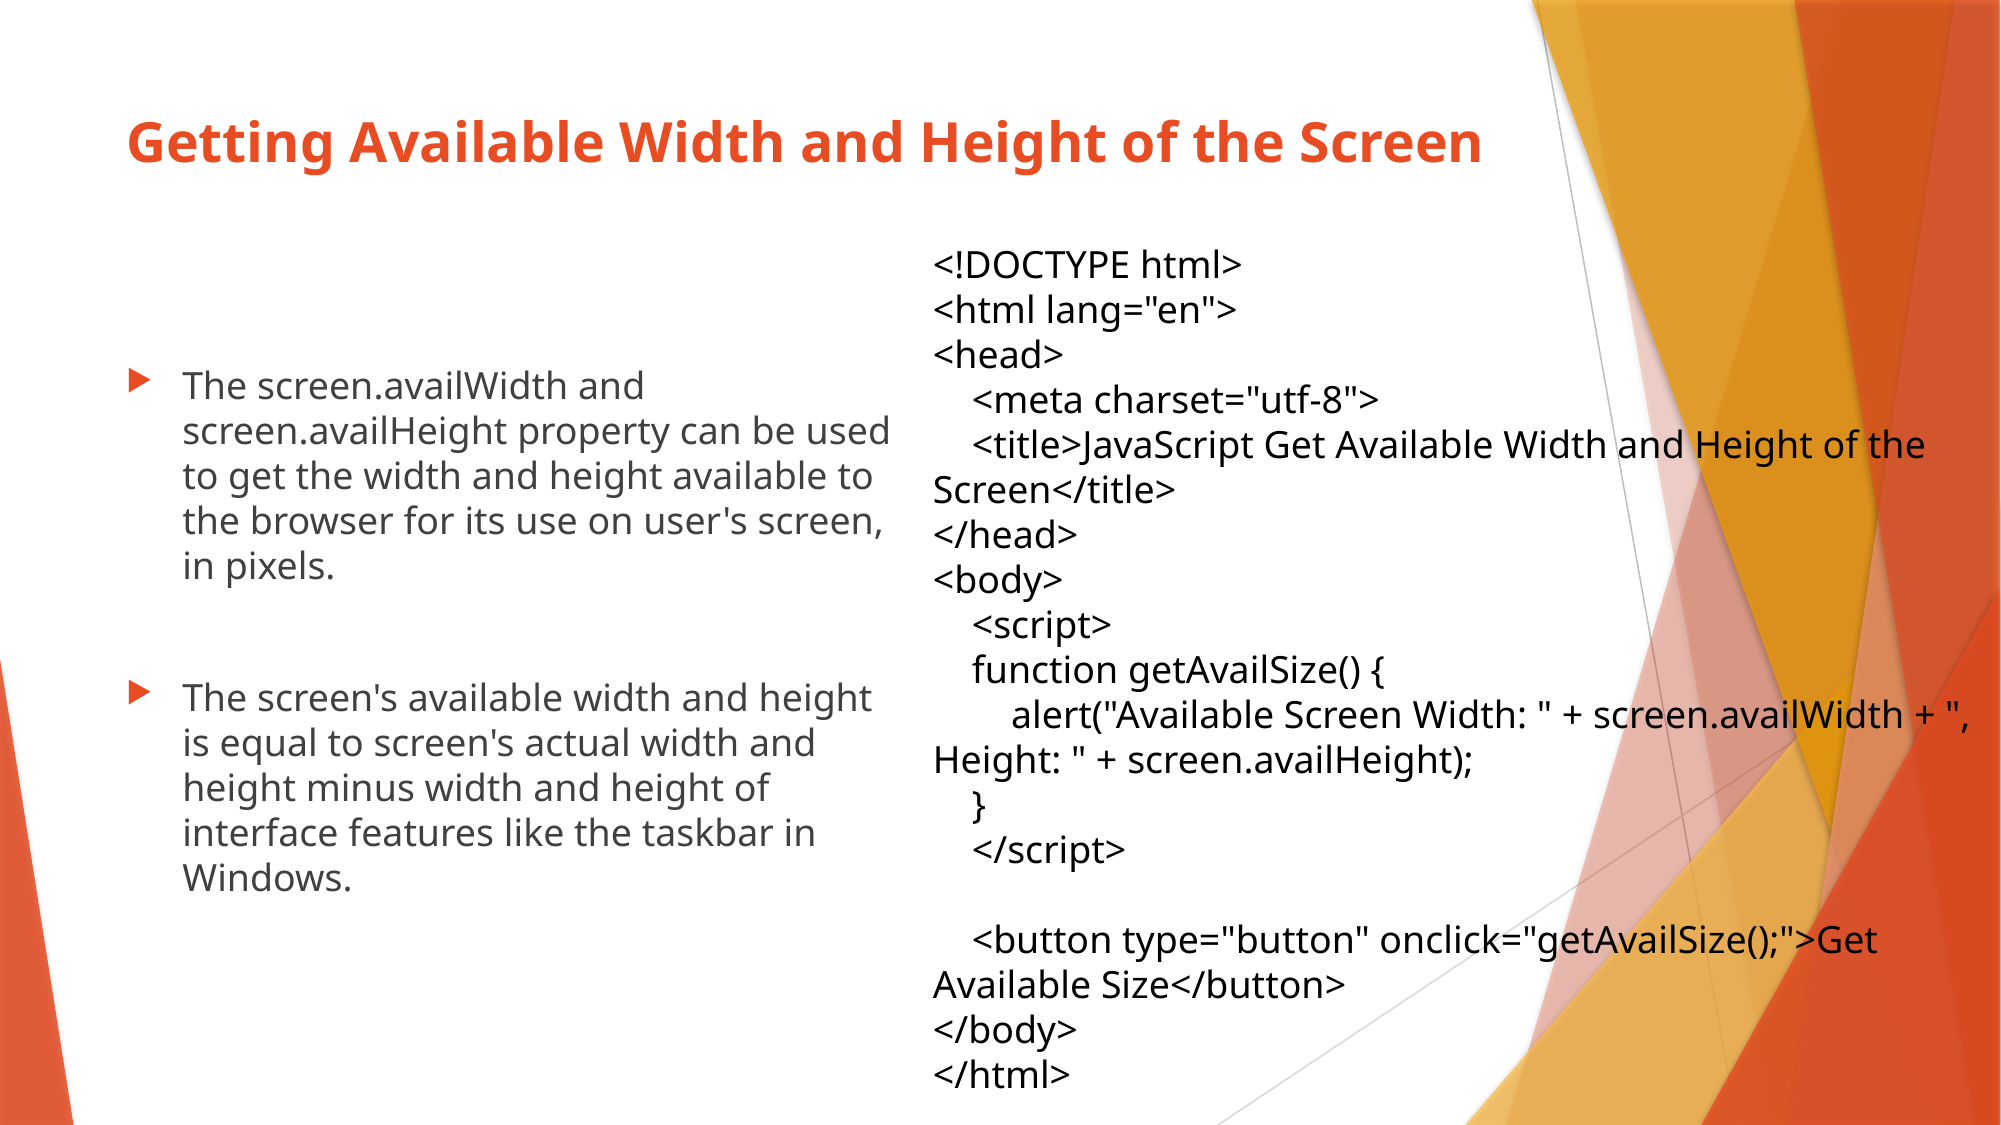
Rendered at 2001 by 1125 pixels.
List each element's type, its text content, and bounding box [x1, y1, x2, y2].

list The screen.availWidth and screen.availHeight property can be used to get the width and height available to the browser for its use on user's screen, in pixels. The screen's available width and height is equal to screen's actual width and height minus width and height of interface features like the taskbar in Windows. [111, 354, 918, 992]
title Getting Available Width and Height of the Screen [111, 99, 1522, 317]
text_box <!DOCTYPE html> <html lang="en"> <head> <meta charset="utf-8"> <title>JavaScript Get Available Width and Height of the Screen</title> </head> <body> <script> function getAvailSize() { alert("Available Screen Width: " + screen.availWidth + ", Height: " + screen.availHeight); } </script> <button type="button" onclick="getAvailSize();">Get Available Size</button> </body> </html> [918, 233, 2000, 1104]
